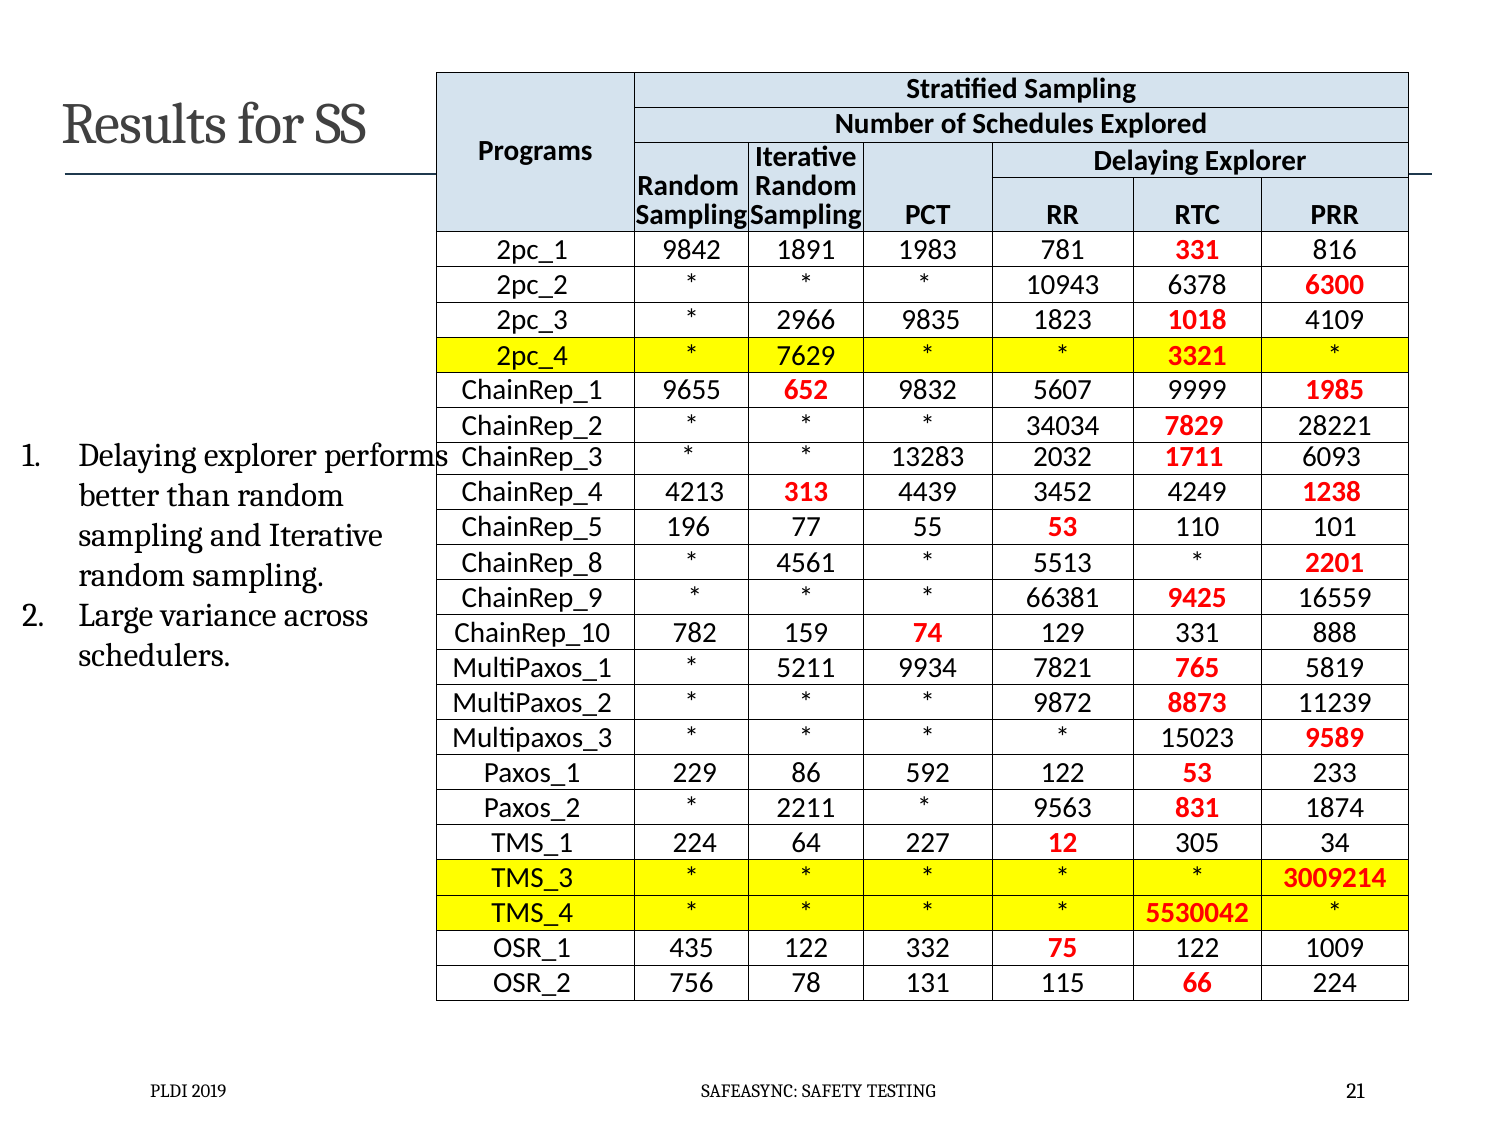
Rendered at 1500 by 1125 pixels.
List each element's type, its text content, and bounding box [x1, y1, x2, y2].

table_cell 1711 [1134, 443, 1261, 474]
table_cell * [864, 545, 992, 579]
table_cell 229 [635, 755, 748, 789]
table_header Stratified Sampling [635, 73, 1408, 107]
table_cell 9934 [864, 650, 992, 684]
table_cell 9842 [635, 232, 748, 266]
table_cell * [749, 860, 863, 895]
table_cell 765 [1134, 650, 1261, 684]
table_cell 5607 [993, 373, 1133, 407]
table_cell Multipaxos_3 [437, 720, 634, 754]
table_cell 6093 [1262, 443, 1408, 474]
table_cell 7821 [993, 650, 1133, 684]
table_cell 4213 [635, 475, 748, 509]
table_cell 331 [1134, 615, 1261, 649]
table_cell ChainRep_8 [471, 545, 634, 579]
table_cell MultiPaxos_1 [471, 650, 634, 684]
table_cell 15023 [1134, 720, 1261, 754]
table_cell 101 [1262, 510, 1408, 544]
table_cell 4439 [864, 475, 992, 509]
table_cell 122 [749, 931, 863, 965]
table_cell 756 [635, 966, 748, 1000]
table_cell 592 [864, 755, 992, 789]
table_cell 78 [749, 966, 863, 1000]
table_cell 3009214 [1262, 860, 1408, 895]
table_cell * [635, 443, 748, 474]
table_cell 5211 [749, 650, 863, 684]
table_cell * [749, 443, 863, 474]
table_cell * [635, 720, 748, 754]
table_cell * [635, 580, 748, 614]
table_cell * [749, 896, 863, 930]
table_cell 122 [1134, 931, 1261, 965]
table_cell * [864, 267, 992, 302]
slide_number PLDI 2019 [135, 1059, 440, 1120]
table_cell 2201 [1262, 545, 1408, 579]
table_cell 122 [993, 755, 1133, 789]
table_cell 2966 [749, 303, 863, 337]
table_cell 224 [635, 825, 748, 859]
table_cell TMS_1 [437, 825, 634, 859]
table_cell 224 [1262, 966, 1408, 1000]
table_cell 4561 [749, 545, 863, 579]
table_cell 9872 [993, 685, 1133, 719]
table_cell 2032 [993, 443, 1133, 474]
table_cell 131 [864, 966, 992, 1000]
table_cell * [864, 720, 992, 754]
table_cell * [864, 338, 992, 372]
table_cell 9999 [1134, 373, 1261, 407]
table_cell * [635, 267, 748, 302]
table_cell RR [993, 178, 1133, 231]
table_cell * [749, 267, 863, 302]
table_cell 332 [864, 931, 992, 965]
table_cell 34 [1262, 825, 1408, 859]
table_cell * [635, 896, 748, 930]
title Results for SS [42, 72, 386, 163]
table_cell * [749, 408, 863, 442]
table_cell 4249 [1134, 475, 1261, 509]
table_cell Random Sampling [635, 143, 748, 231]
table_cell 196 [635, 510, 748, 544]
table_cell ChainRep_2 [437, 408, 634, 442]
table_cell * [864, 860, 992, 895]
table_cell 305 [1134, 825, 1261, 859]
table_cell 2211 [749, 790, 863, 824]
table_cell * [635, 338, 748, 372]
table_cell 1891 [749, 232, 863, 266]
table_cell * [635, 303, 748, 337]
table_cell 331 [1134, 232, 1261, 266]
table_cell 53 [993, 510, 1133, 544]
table_cell 5530042 [1134, 896, 1261, 930]
table_cell ChainRep_1 [437, 373, 634, 407]
table_cell 435 [635, 931, 748, 965]
table_cell * [1134, 860, 1261, 895]
table_cell 16559 [1262, 580, 1408, 614]
table_cell * [635, 650, 748, 684]
table_cell 12 [993, 825, 1133, 859]
table_cell * [864, 685, 992, 719]
table_cell 782 [635, 615, 748, 649]
table_cell Delaying Explorer [993, 143, 1408, 177]
table_cell 28221 [1262, 408, 1408, 442]
table_cell * [1134, 545, 1261, 579]
table_cell 13283 [864, 443, 992, 474]
table_cell ChainRep_3 [471, 443, 634, 474]
table_cell ChainRep_4 [471, 475, 634, 509]
table_cell TMS_3 [437, 860, 634, 895]
table_cell 5819 [1262, 650, 1408, 684]
table_cell 115 [993, 966, 1133, 1000]
table_cell * [1262, 896, 1408, 930]
table_cell * [635, 860, 748, 895]
table_cell 2pc_1 [437, 232, 634, 266]
table_cell * [635, 545, 748, 579]
table_cell 10943 [993, 267, 1133, 302]
table_cell 9563 [993, 790, 1133, 824]
table_cell 66381 [993, 580, 1133, 614]
table_cell 9835 [864, 303, 992, 337]
table_cell 1009 [1262, 931, 1408, 965]
table_cell PRR [1262, 178, 1408, 231]
table_cell * [864, 580, 992, 614]
table_cell 4109 [1262, 303, 1408, 337]
table_cell 9832 [864, 373, 992, 407]
table_cell 5513 [993, 545, 1133, 579]
table_cell ChainRep_9 [471, 580, 634, 614]
table_cell 652 [749, 373, 863, 407]
table_cell 9425 [1134, 580, 1261, 614]
footer SafeAsync: Safety Testing [447, 1059, 1190, 1120]
table_cell 9589 [1262, 720, 1408, 754]
table_cell Number of Schedules Explored [635, 108, 1408, 142]
table_cell * [1262, 338, 1408, 372]
table_cell * [749, 580, 863, 614]
table_cell * [635, 685, 748, 719]
table_cell 1018 [1134, 303, 1261, 337]
table_cell Iterative Random Sampling [749, 143, 863, 231]
table_cell 77 [749, 510, 863, 544]
table_cell 1983 [864, 232, 992, 266]
table_cell * [993, 338, 1133, 372]
table_cell * [635, 790, 748, 824]
text_box Delaying explorer performs better than random sampling and Iterative random sampling. Large variance across schedulers. [7, 426, 471, 721]
table_cell 64 [749, 825, 863, 859]
table_cell 781 [993, 232, 1133, 266]
table_cell 34034 [993, 408, 1133, 442]
table_cell * [749, 720, 863, 754]
table_cell 2pc_2 [437, 267, 634, 302]
table_cell 227 [864, 825, 992, 859]
table_cell 1823 [993, 303, 1133, 337]
table_cell PCT [864, 143, 992, 231]
table_cell * [993, 896, 1133, 930]
table_cell 55 [864, 510, 992, 544]
table_cell 66 [1134, 966, 1261, 1000]
table_cell * [864, 896, 992, 930]
table_cell * [993, 860, 1133, 895]
table_cell TMS_4 [437, 896, 634, 930]
table_cell 1874 [1262, 790, 1408, 824]
table_cell * [864, 408, 992, 442]
table_cell MultiPaxos_2 [471, 685, 634, 719]
table_cell 313 [749, 475, 863, 509]
table_cell ChainRep_10 [471, 615, 634, 649]
table_cell 53 [1134, 755, 1261, 789]
table_cell 86 [749, 755, 863, 789]
table_cell 7629 [749, 338, 863, 372]
table_cell * [749, 685, 863, 719]
table_header Programs [437, 73, 634, 231]
table_cell 8873 [1134, 685, 1261, 719]
table_cell 1238 [1262, 475, 1408, 509]
table_cell 831 [1134, 790, 1261, 824]
table_cell 6300 [1262, 267, 1408, 302]
table_cell 233 [1262, 755, 1408, 789]
table_cell Paxos_1 [437, 755, 634, 789]
table_cell 110 [1134, 510, 1261, 544]
table_cell 7829 [1134, 408, 1261, 442]
table_cell 159 [749, 615, 863, 649]
table_cell 74 [864, 615, 992, 649]
table_cell * [635, 408, 748, 442]
table_cell 75 [993, 931, 1133, 965]
table_cell 816 [1262, 232, 1408, 266]
table_cell OSR_2 [437, 966, 634, 1000]
table_cell ChainRep_5 [471, 510, 634, 544]
table_cell 129 [993, 615, 1133, 649]
table_cell OSR_1 [437, 931, 634, 965]
table_cell 3321 [1134, 338, 1261, 372]
table_cell * [864, 790, 992, 824]
table_cell 6378 [1134, 267, 1261, 302]
table_cell * [993, 720, 1133, 754]
table_cell Paxos_2 [437, 790, 634, 824]
slide_number 21 [1218, 1059, 1380, 1120]
table_cell 11239 [1262, 685, 1408, 719]
table_cell 1985 [1262, 373, 1408, 407]
table_cell 3452 [993, 475, 1133, 509]
table_cell 2pc_3 [437, 303, 634, 337]
table_cell 2pc_4 [437, 338, 634, 372]
table_cell 888 [1262, 615, 1408, 649]
table_cell 9655 [635, 373, 748, 407]
table_cell RTC [1134, 178, 1261, 231]
